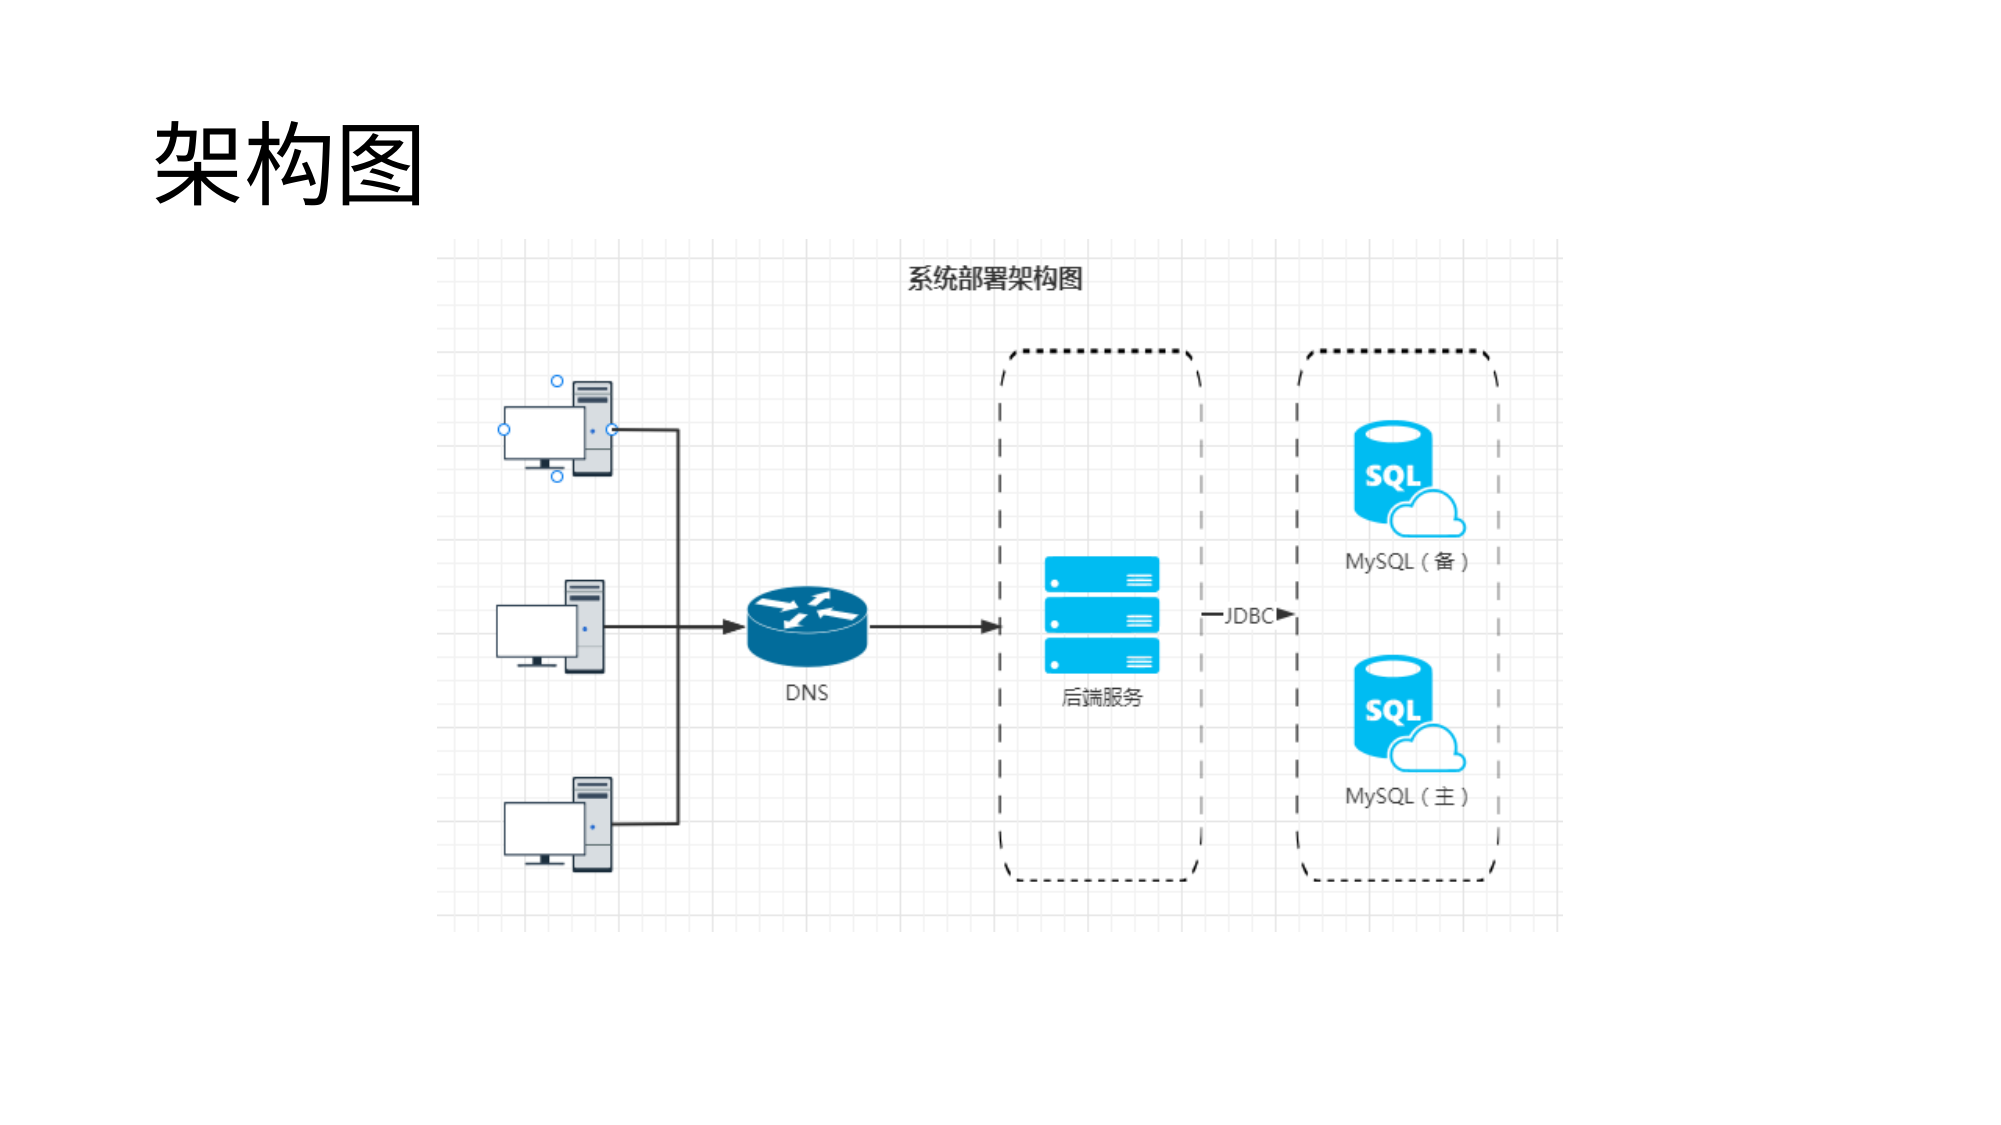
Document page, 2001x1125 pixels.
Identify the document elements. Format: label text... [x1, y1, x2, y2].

picture [437, 239, 1563, 932]
title 架构图 [137, 59, 1863, 278]
